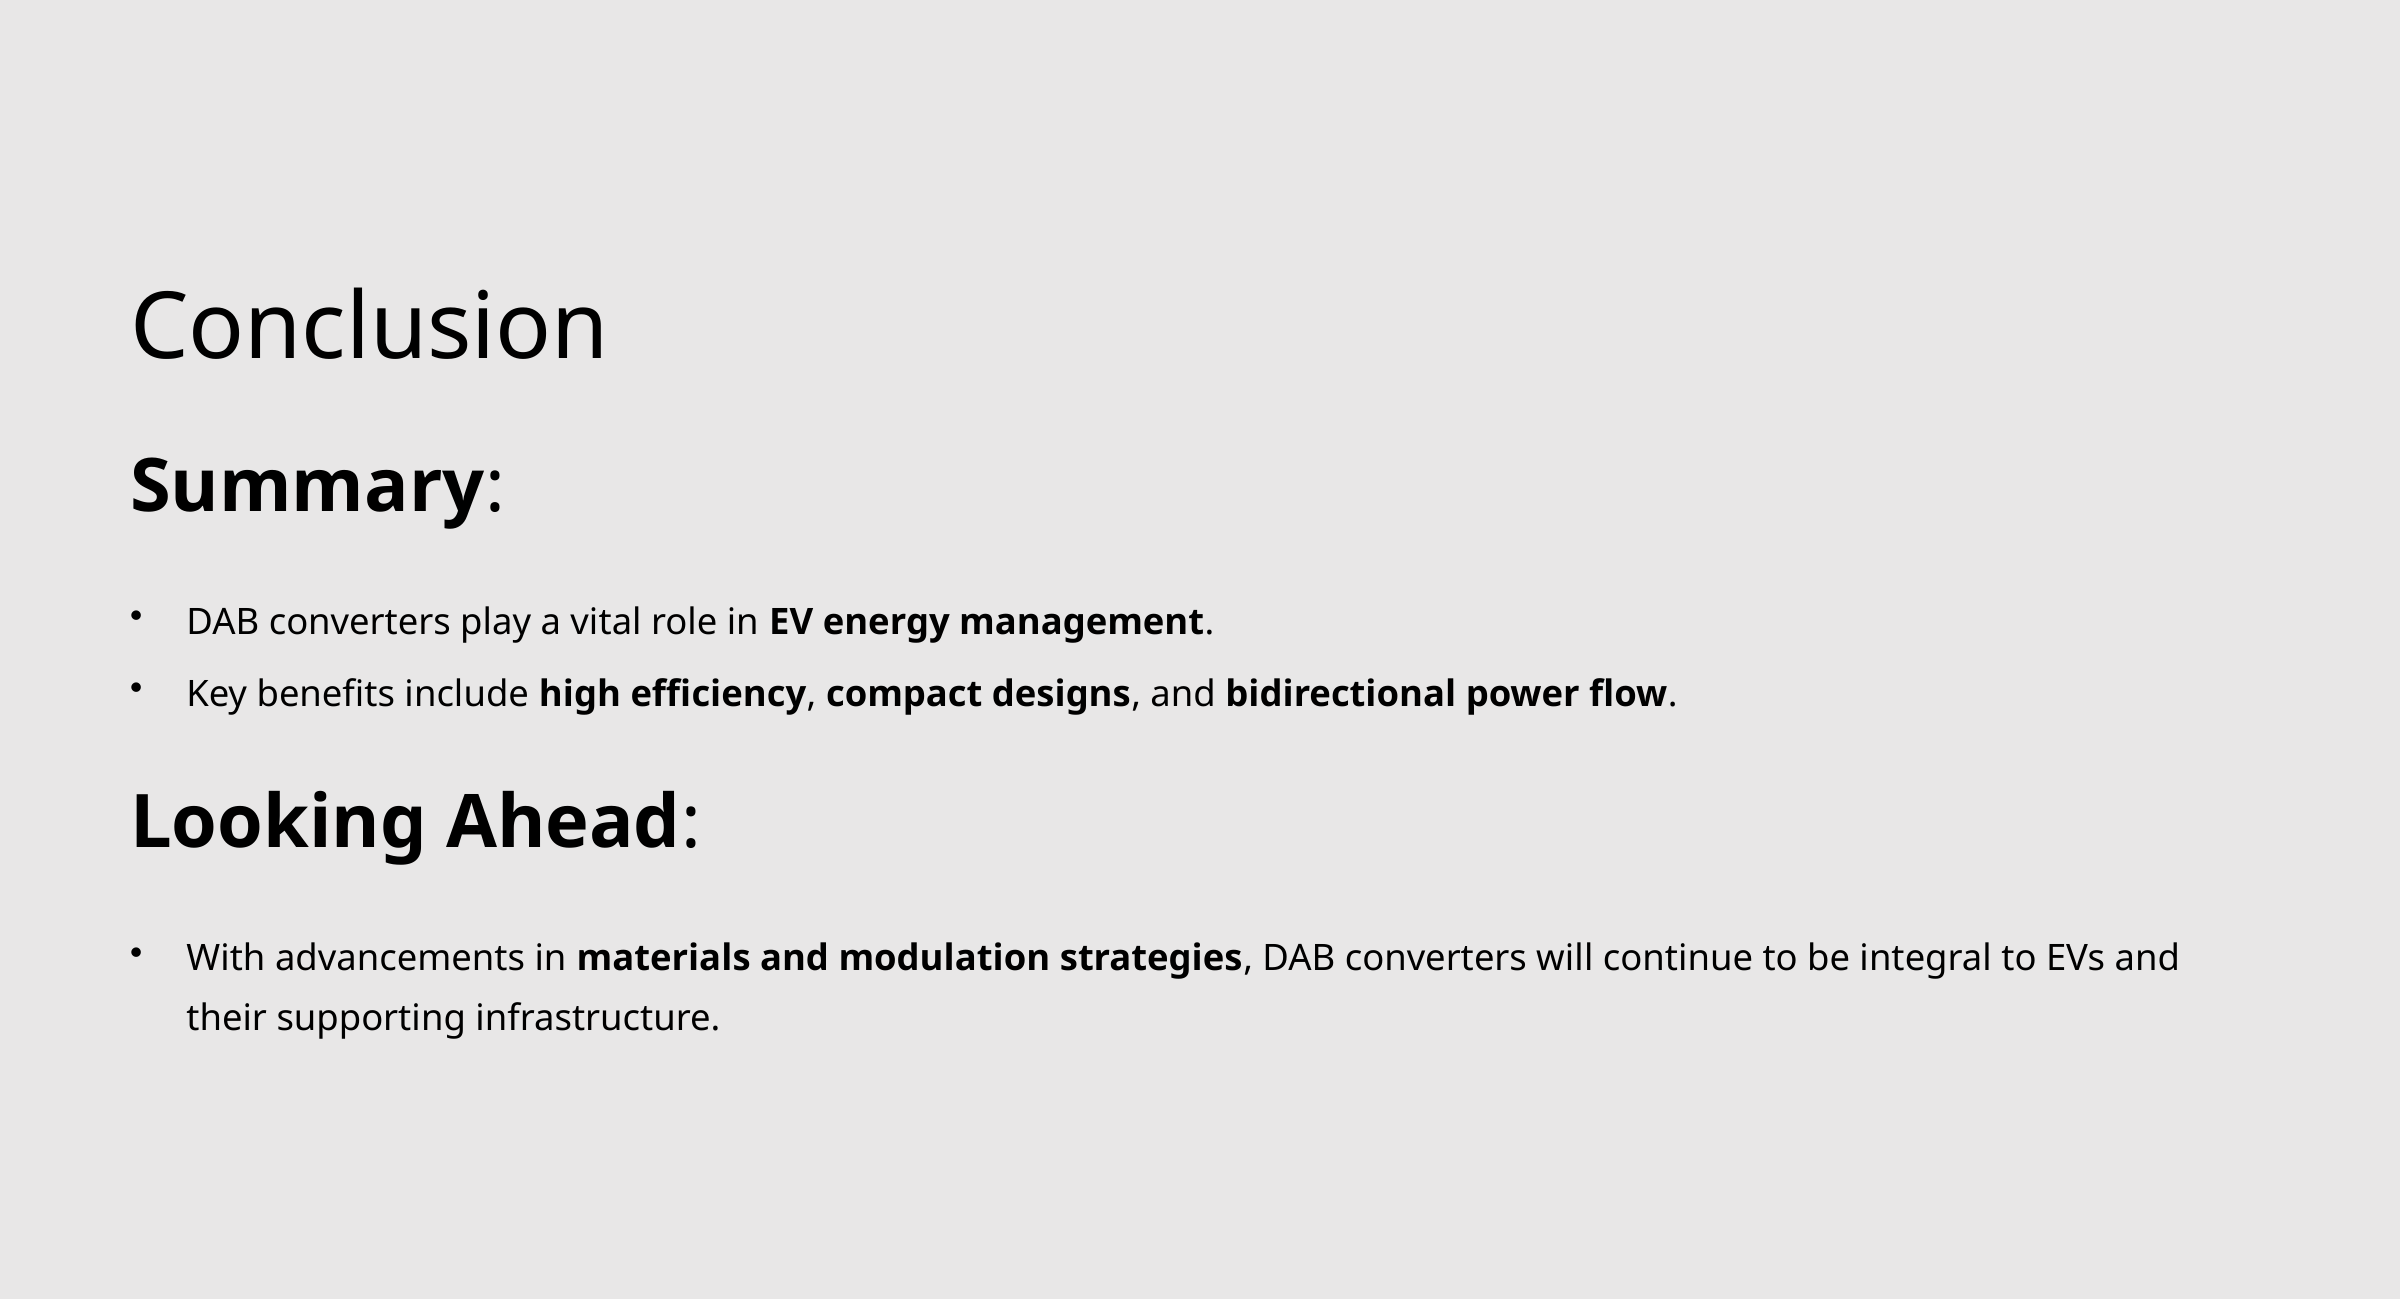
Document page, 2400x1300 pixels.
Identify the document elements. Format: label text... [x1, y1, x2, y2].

text_box Key benefits include high efficiency, compact designs, and bidirectional power flow. [130, 654, 2270, 715]
text_box Summary: [130, 433, 875, 527]
text_box With advancements in materials and modulation strategies, DAB converters will continue to be integral to EVs and their supporting infrastructure. [130, 918, 2270, 1038]
text_box Looking Ahead: [130, 770, 875, 863]
text_box DAB converters play a vital role in EV energy management. [130, 582, 2270, 642]
text_box Conclusion [130, 261, 1061, 378]
